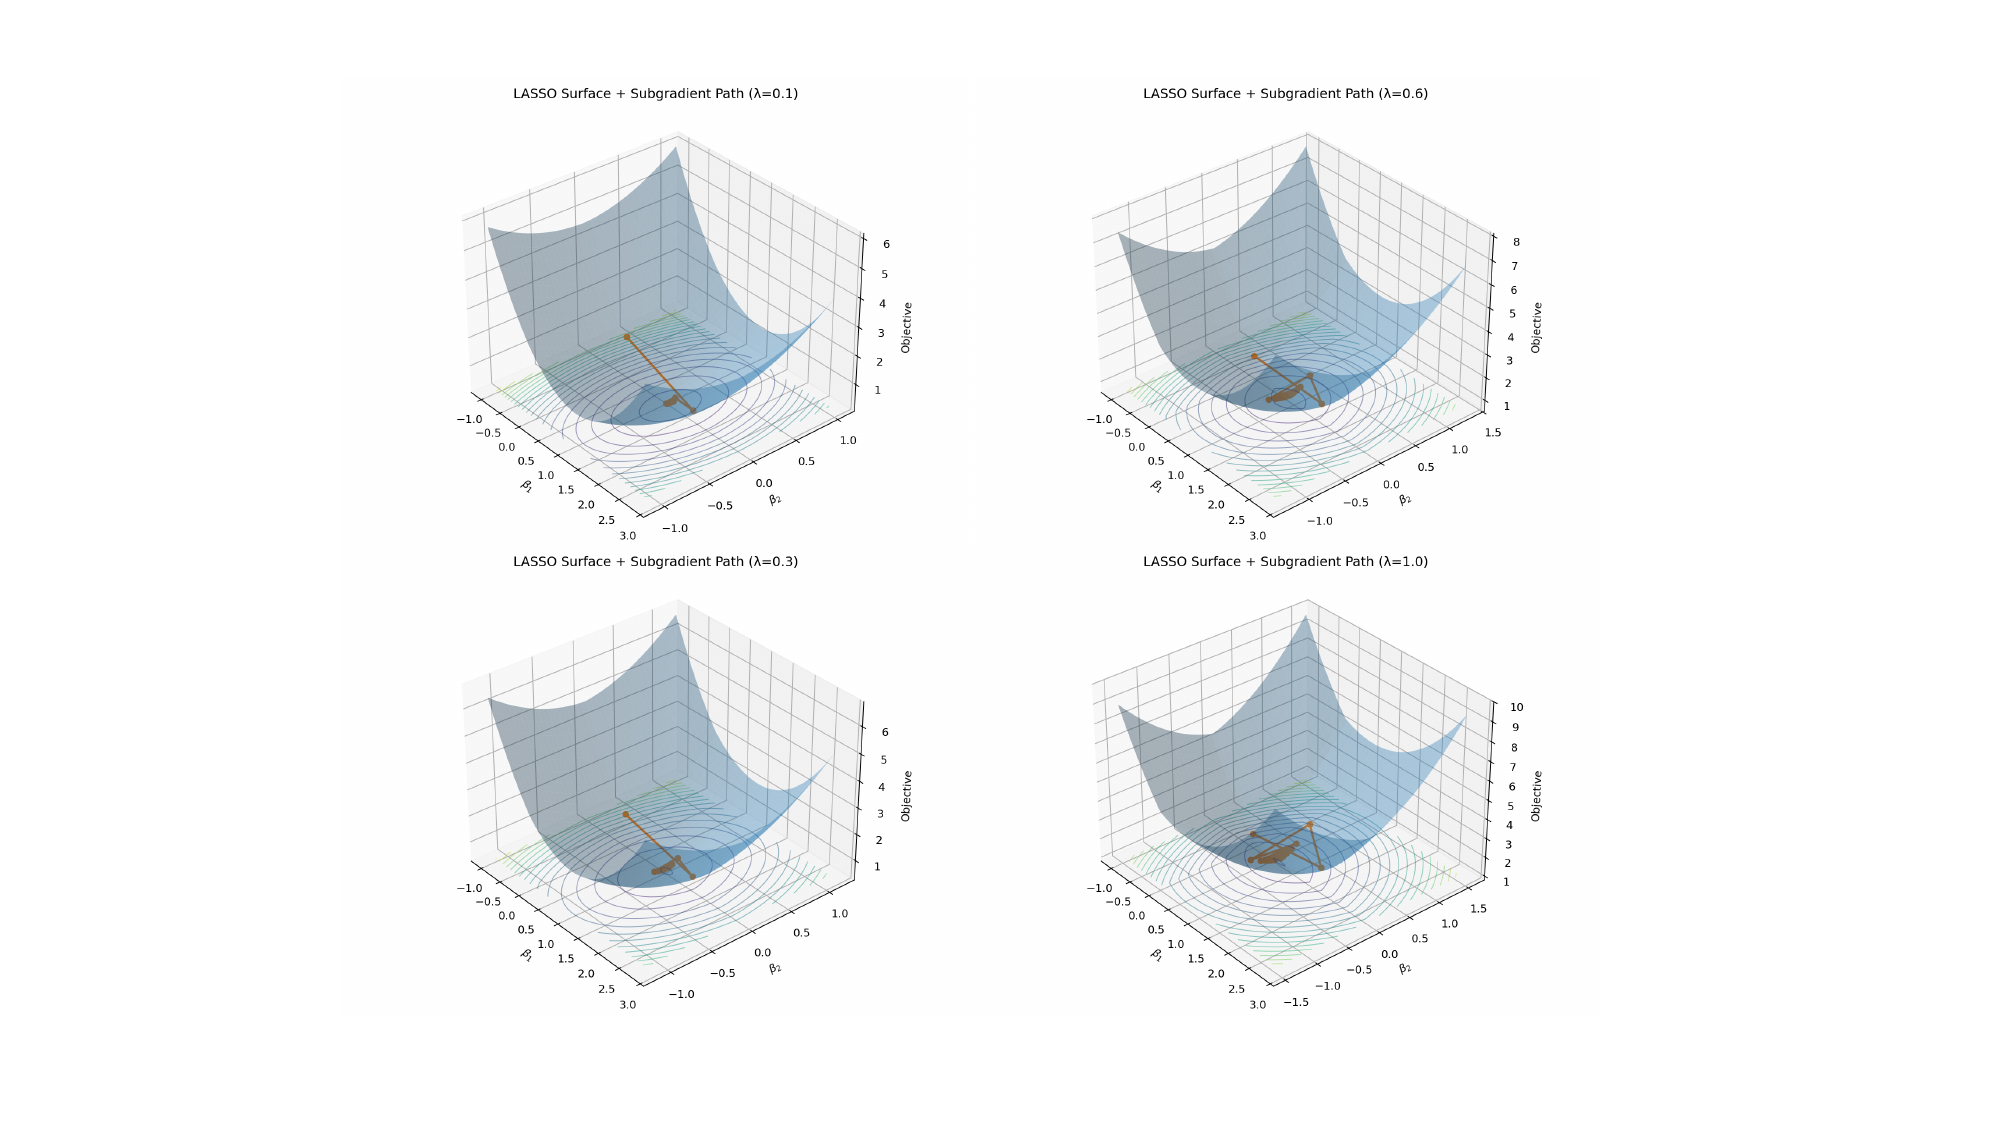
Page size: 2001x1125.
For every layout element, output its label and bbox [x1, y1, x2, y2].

list [339, 75, 969, 544]
picture [339, 75, 1601, 1018]
